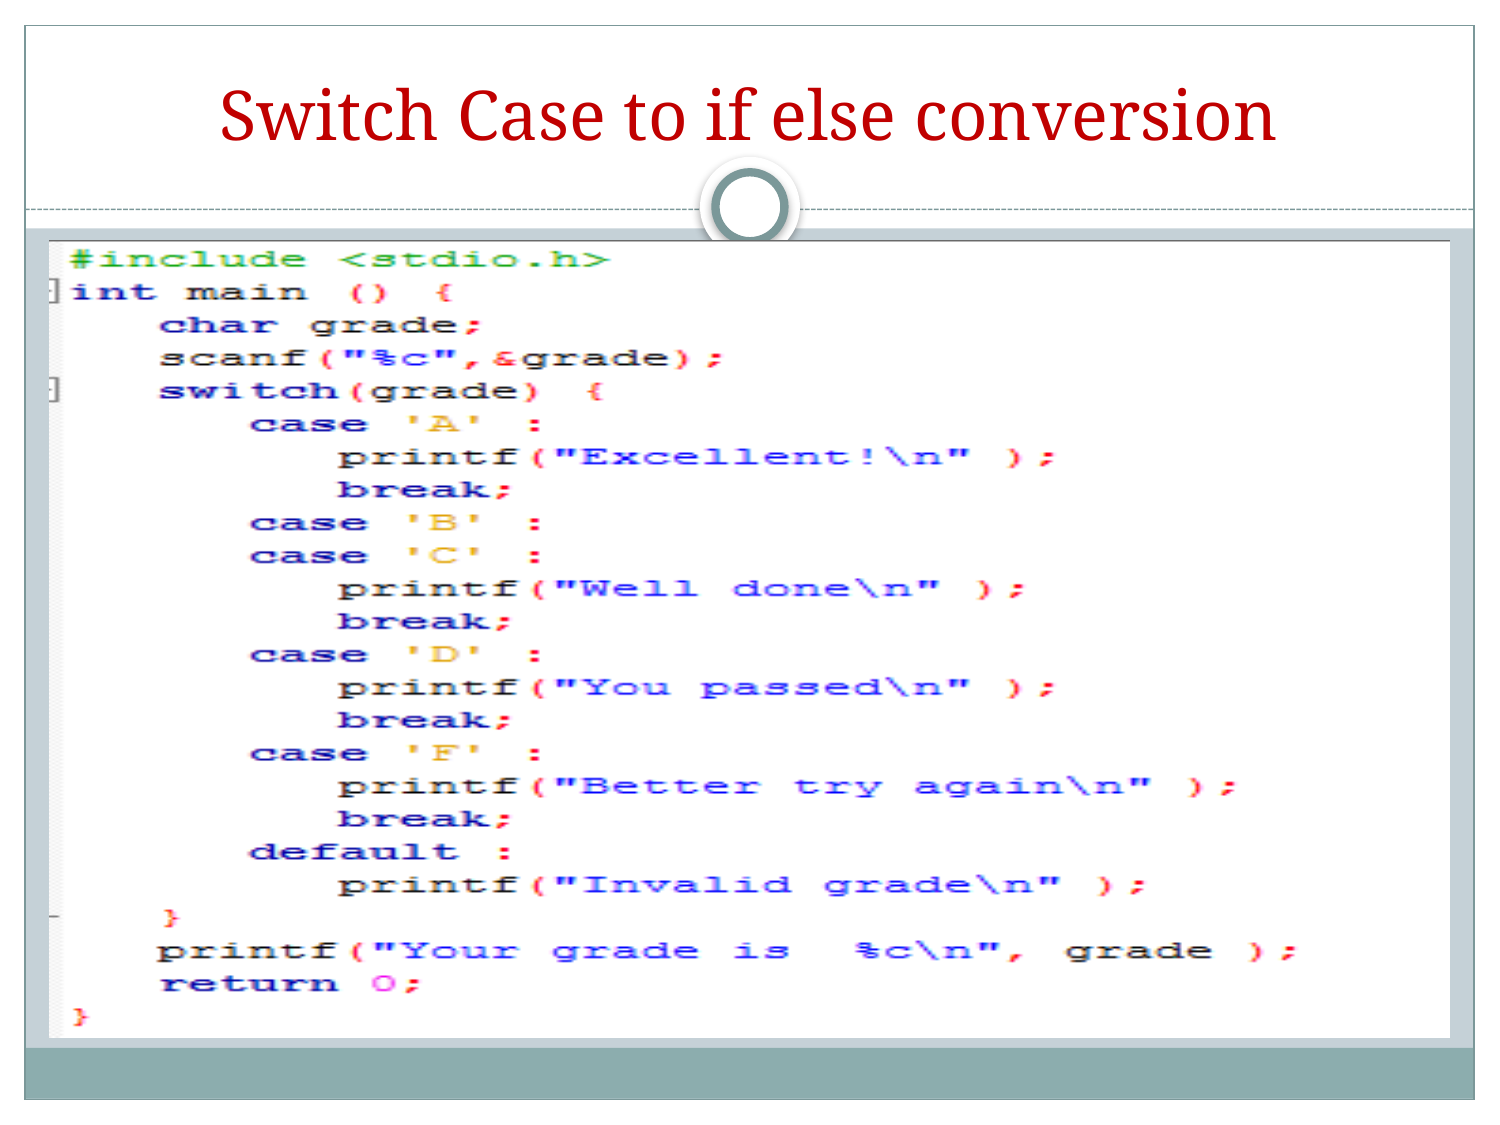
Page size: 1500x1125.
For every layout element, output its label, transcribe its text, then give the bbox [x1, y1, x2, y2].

picture [49, 240, 1450, 1038]
title Switch Case to if else conversion [49, 37, 1450, 162]
